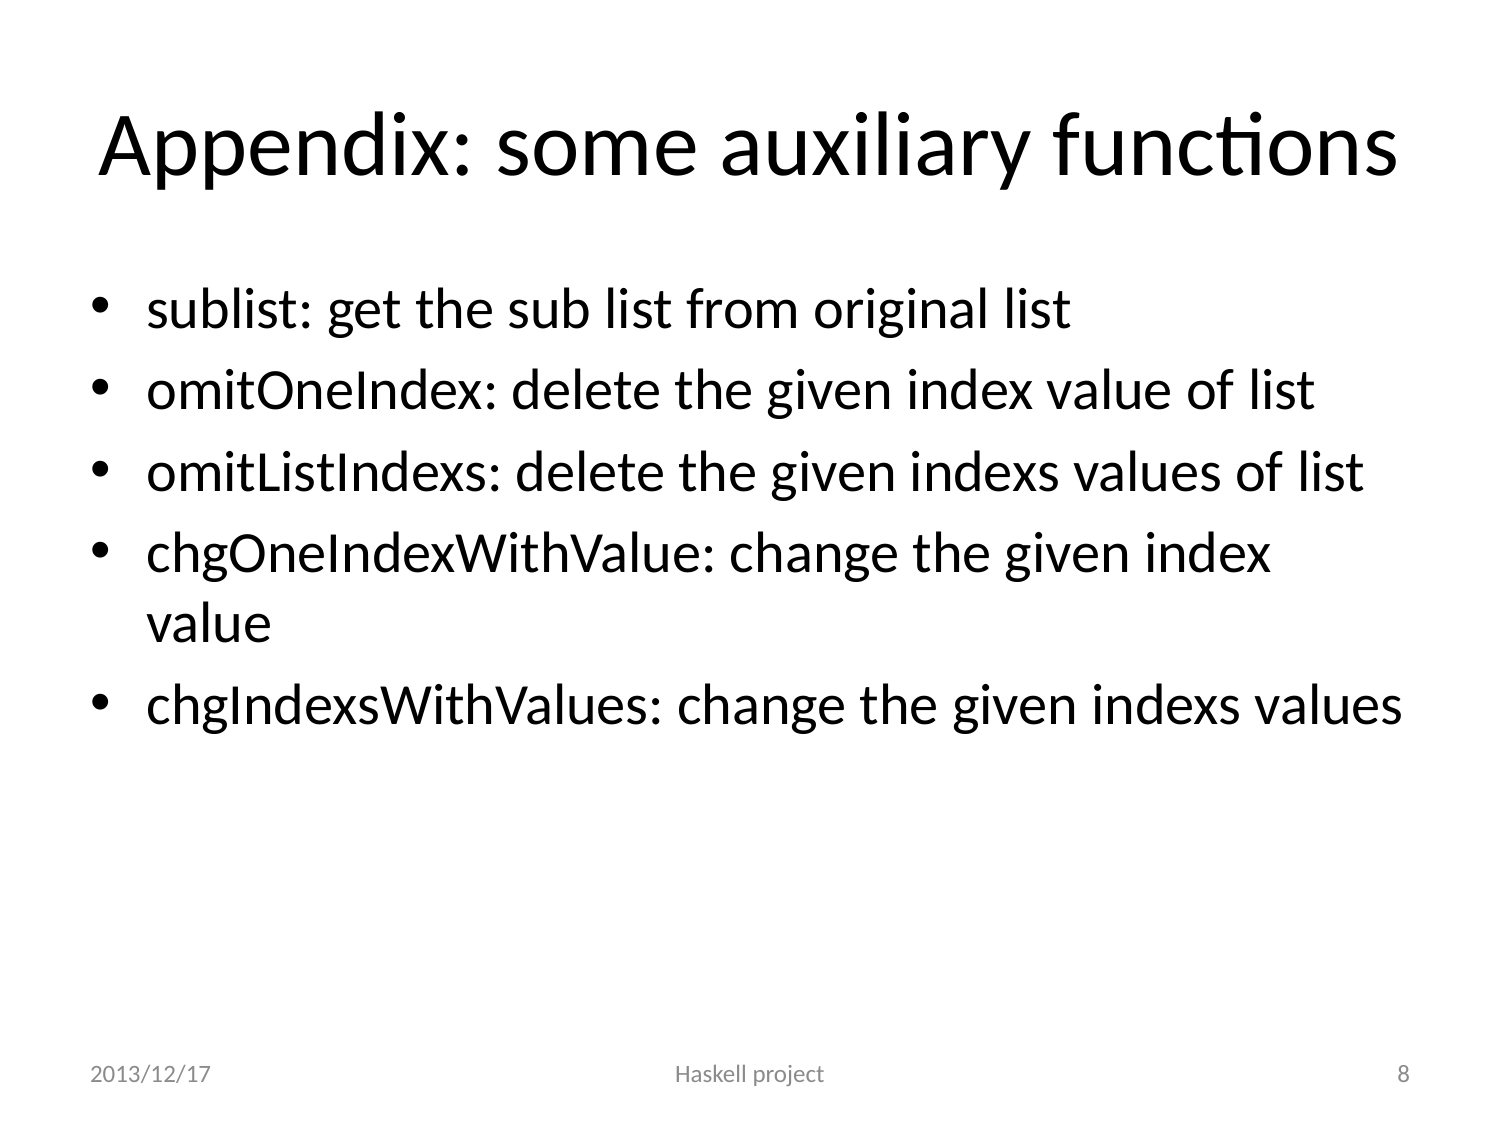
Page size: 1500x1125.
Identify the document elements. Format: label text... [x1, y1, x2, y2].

footer Haskell project [512, 1042, 988, 1103]
slide_number 8 [1074, 1042, 1425, 1103]
title Appendix: some auxiliary functions [75, 45, 1425, 233]
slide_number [75, 1042, 425, 1103]
list sublist: get the sub list from original list omitOneIndex: delete the given index value of list omitListIndexs: delete the given indexs values of list chgOneIndexWithValue: change the given index value chgIndexsWithValues: change the given indexs values [75, 262, 1425, 1005]
